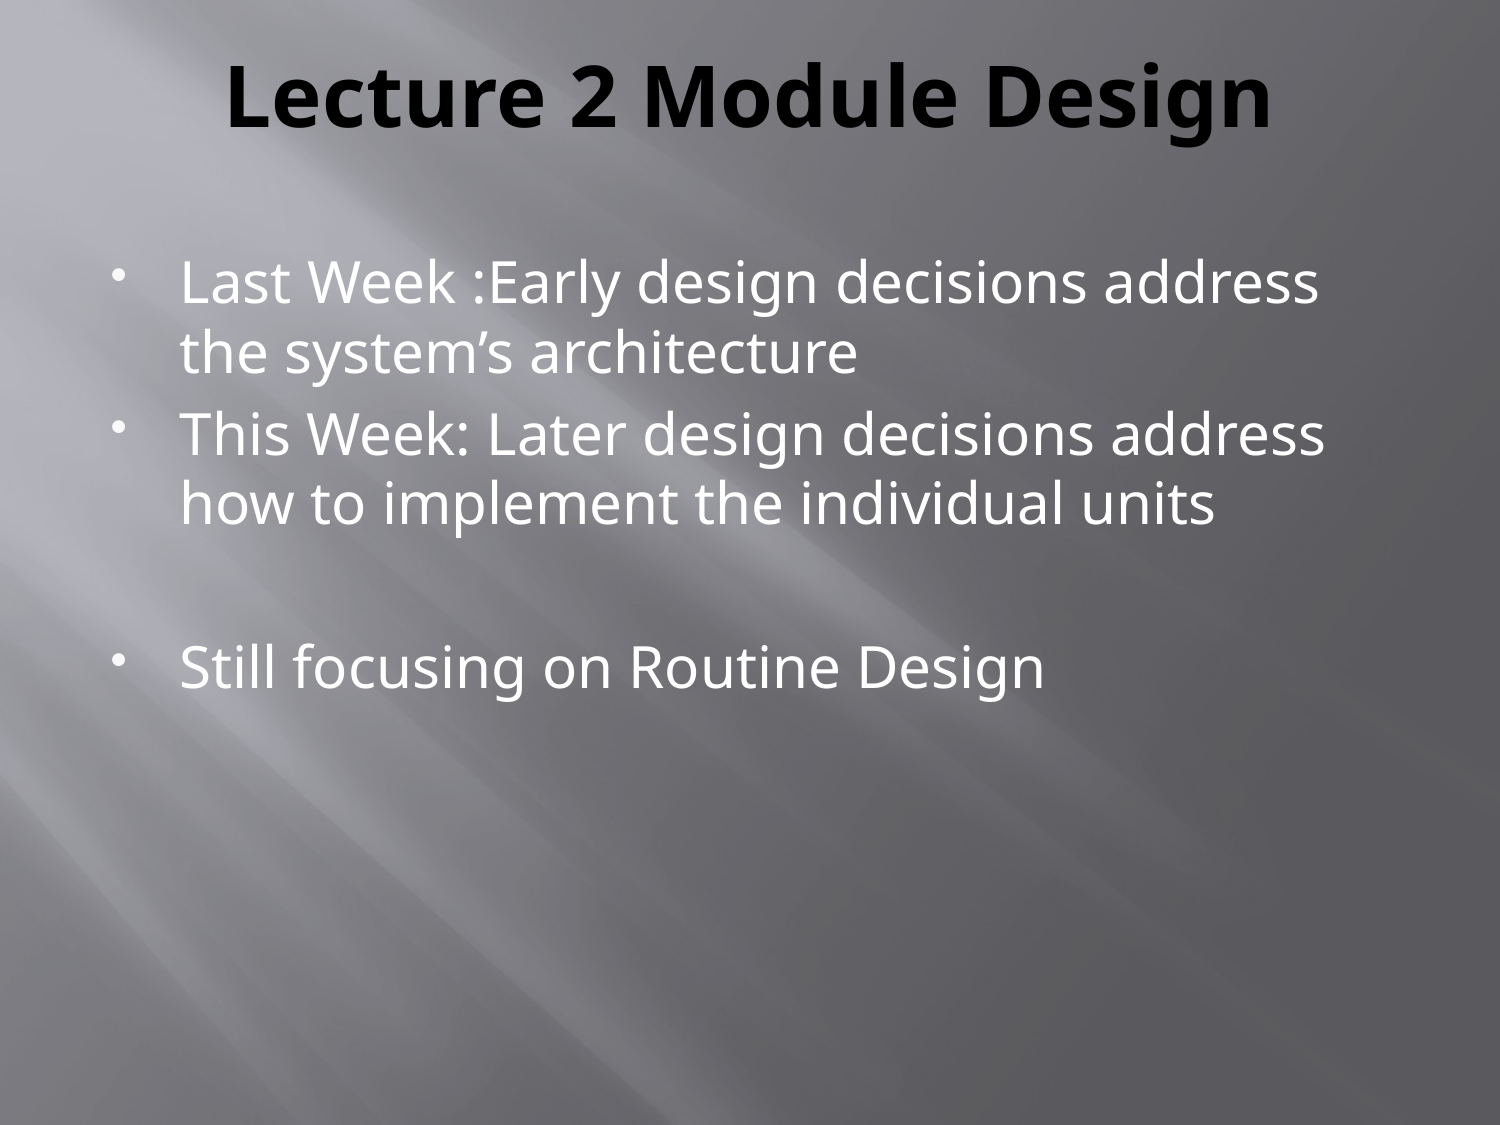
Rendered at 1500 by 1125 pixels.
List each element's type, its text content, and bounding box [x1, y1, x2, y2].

list Last Week :Early design decisions address the system’s architecture This Week: Later design decisions address how to implement the individual units Still focusing on Routine Design [75, 237, 1425, 1005]
title Lecture 2 Module Design [75, 0, 1425, 188]
